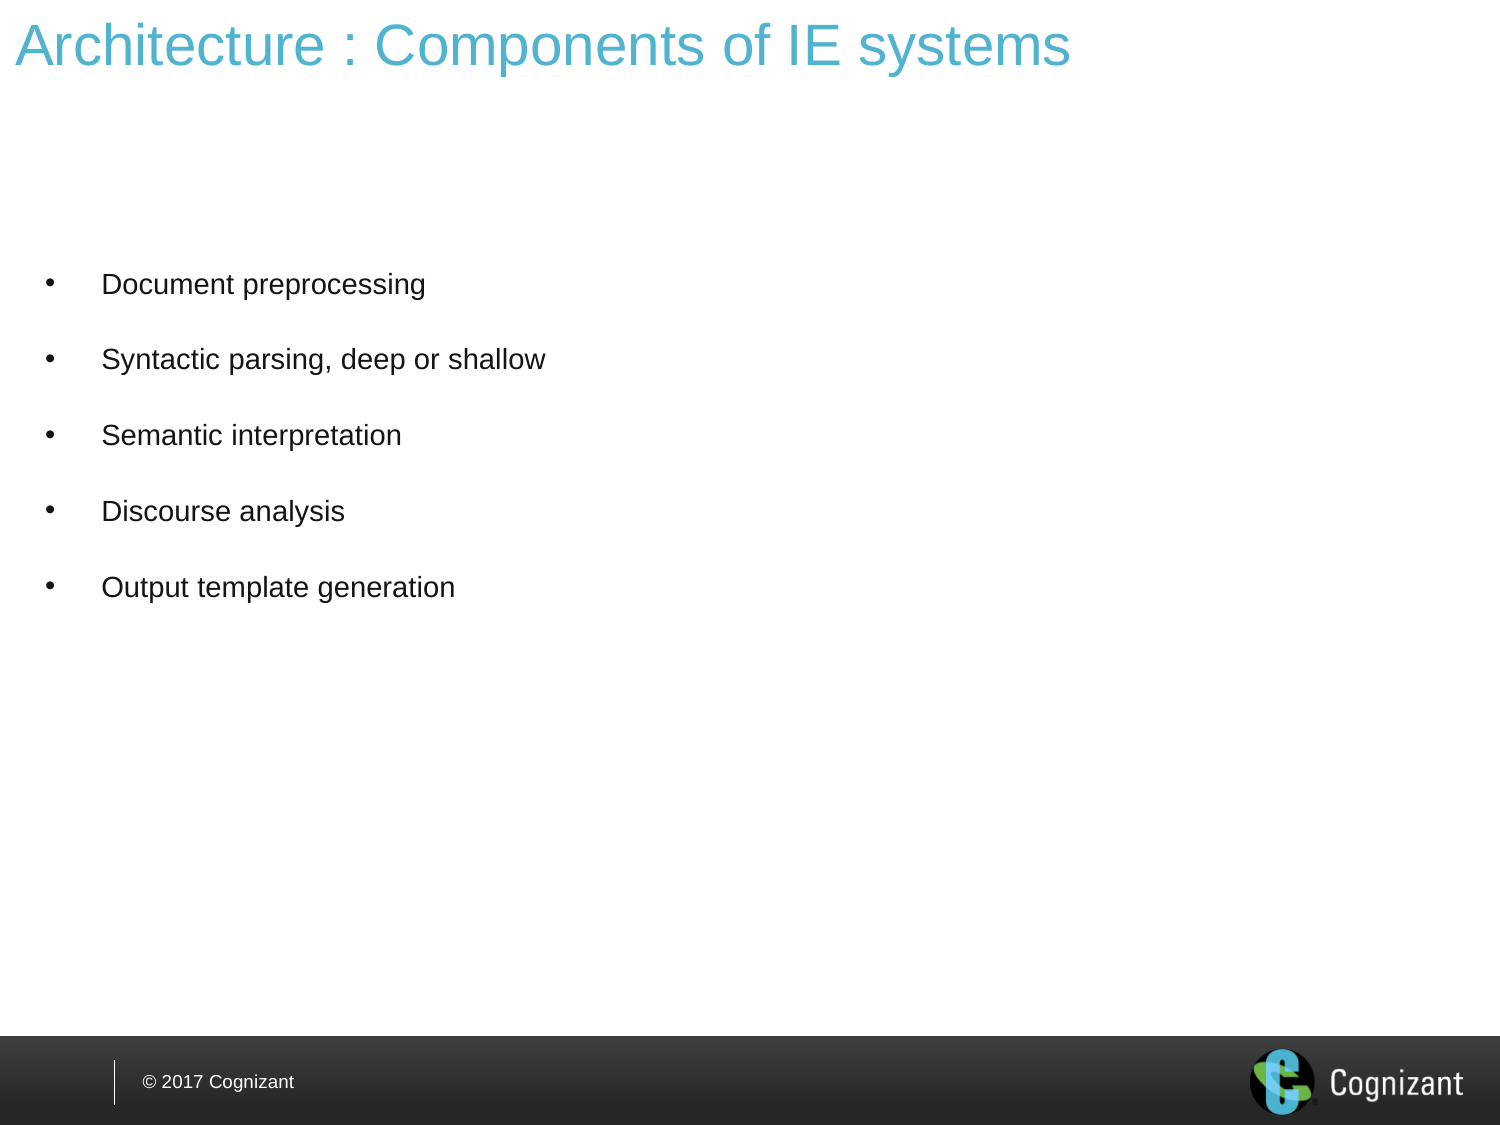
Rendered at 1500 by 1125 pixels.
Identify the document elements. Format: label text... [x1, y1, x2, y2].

list Document preprocessing Syntactic parsing, deep or shallow Semantic interpretation Discourse analysis Output template generation [45, 230, 1423, 973]
title Architecture : Components of IE systems [0, 0, 1267, 187]
picture [1250, 1049, 1463, 1115]
